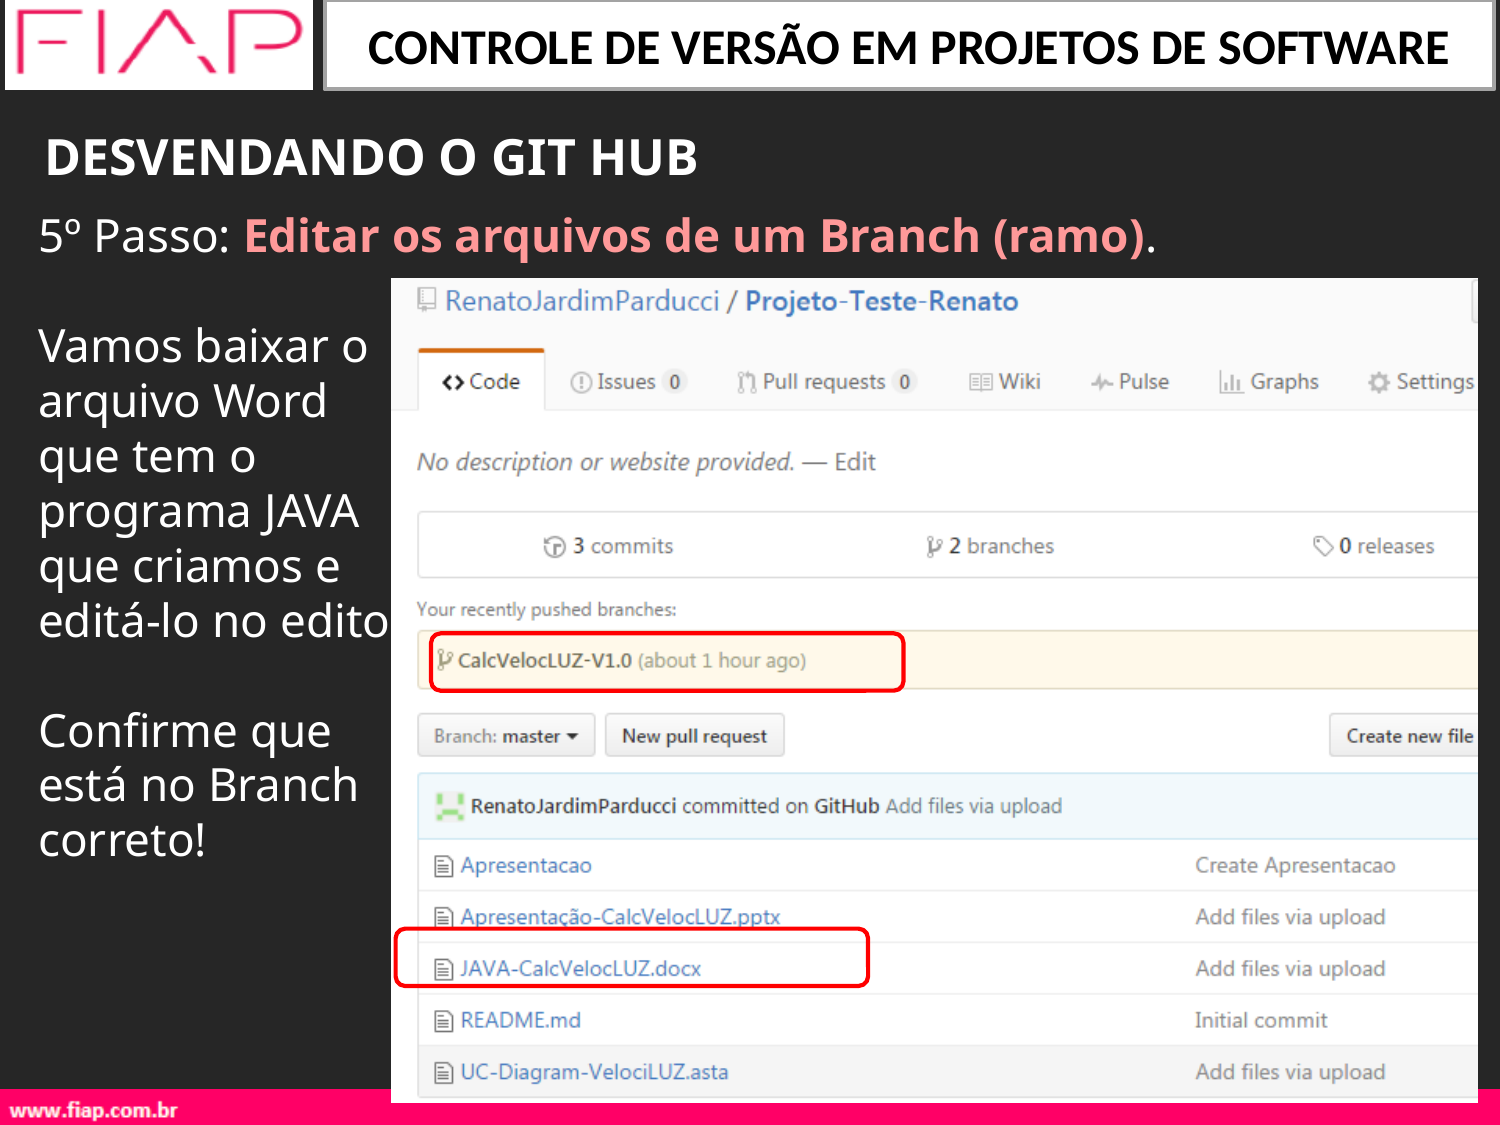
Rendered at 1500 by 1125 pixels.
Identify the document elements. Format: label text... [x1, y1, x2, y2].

picture [391, 278, 1479, 1103]
text_box DESVENDANDO O GIT HUB [29, 118, 1413, 186]
text_box 5º Passo: Editar os arquivos de um Branch (ramo). Vamos baixar o arquivo Word que tem o programa JAVA que criamos e editá-lo no editor de textos original no PC. Confirme que está no Branch correto! [23, 198, 1478, 866]
